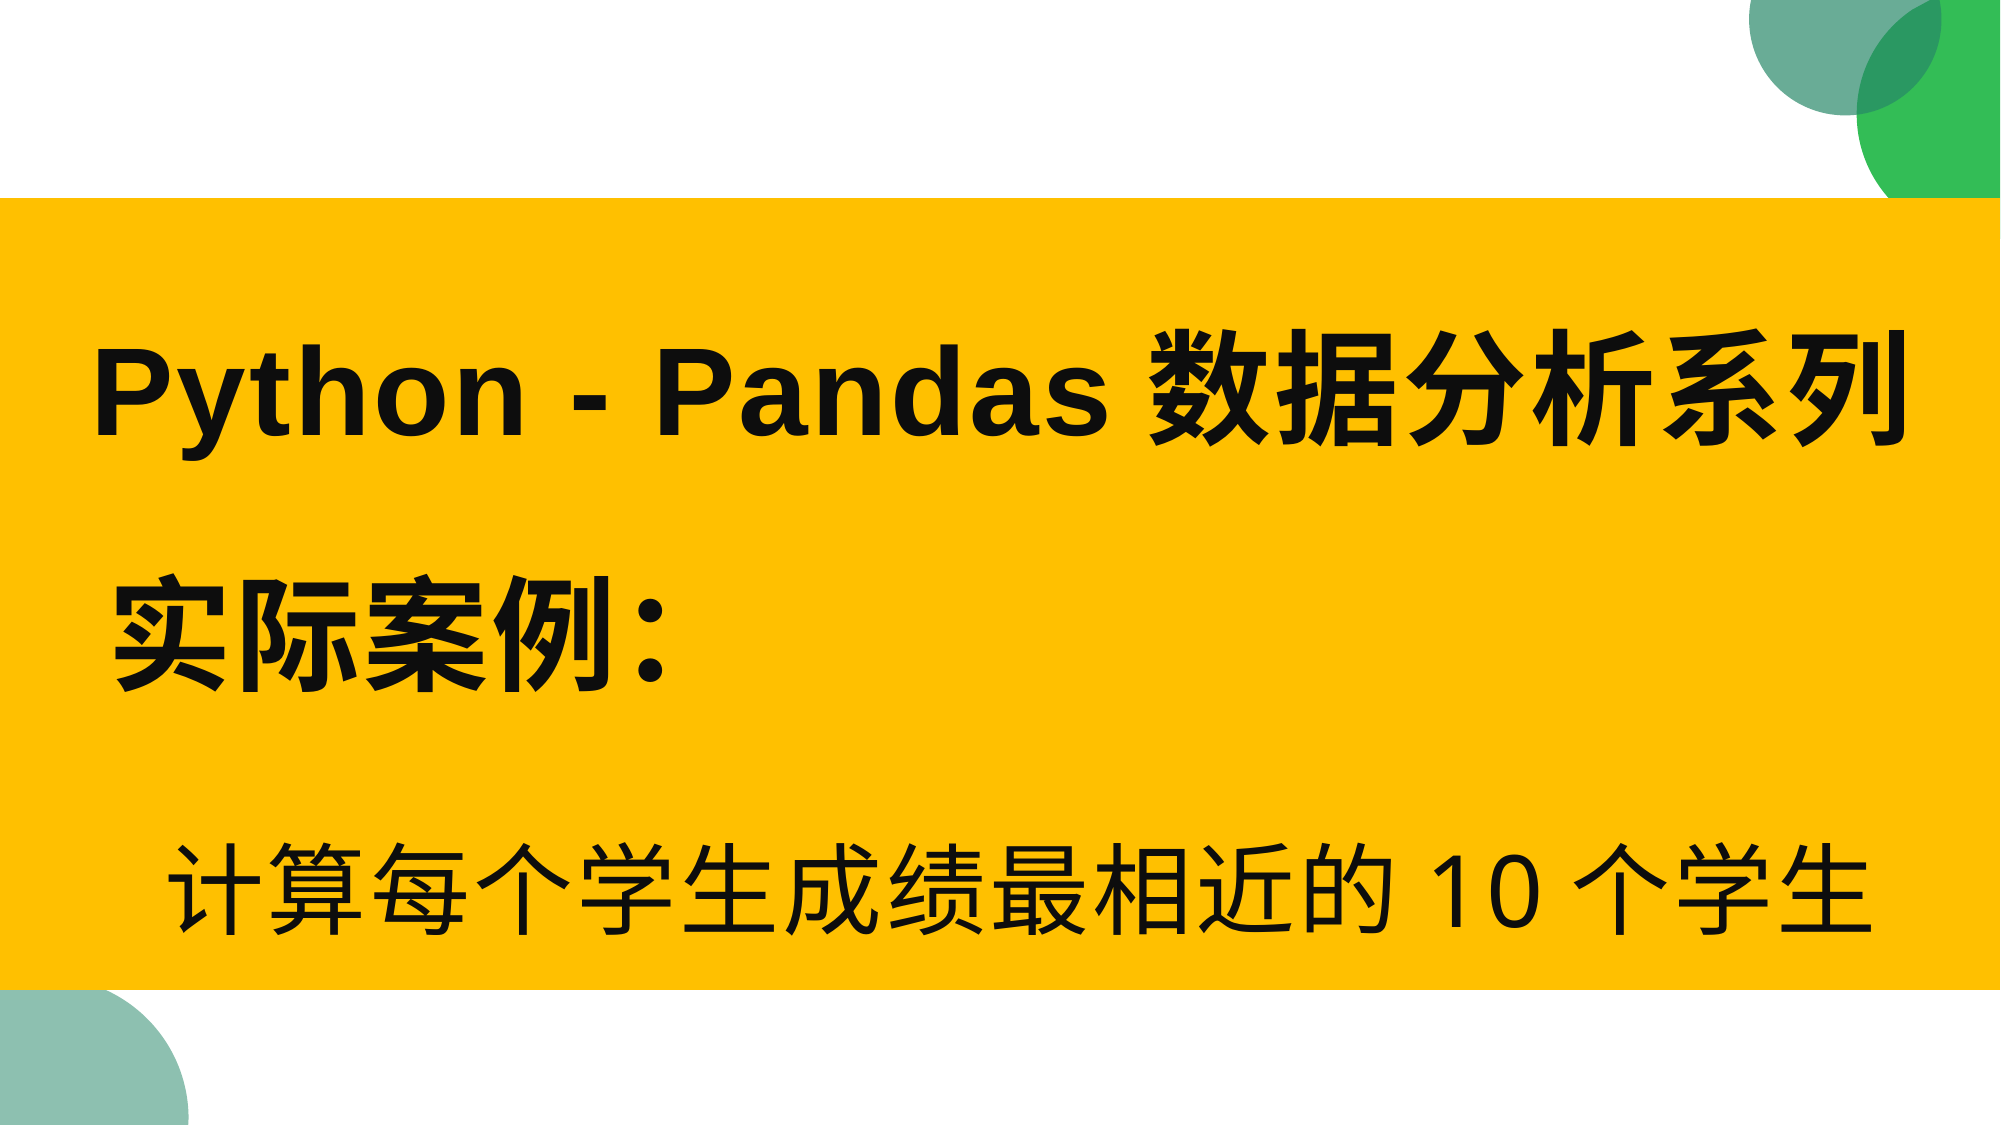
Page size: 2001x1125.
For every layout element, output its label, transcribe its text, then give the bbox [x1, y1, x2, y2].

list Python - Pandas数据分析系列 实际案例： 计算每个学生成绩最相近的10个学生 [0, 198, 2000, 990]
